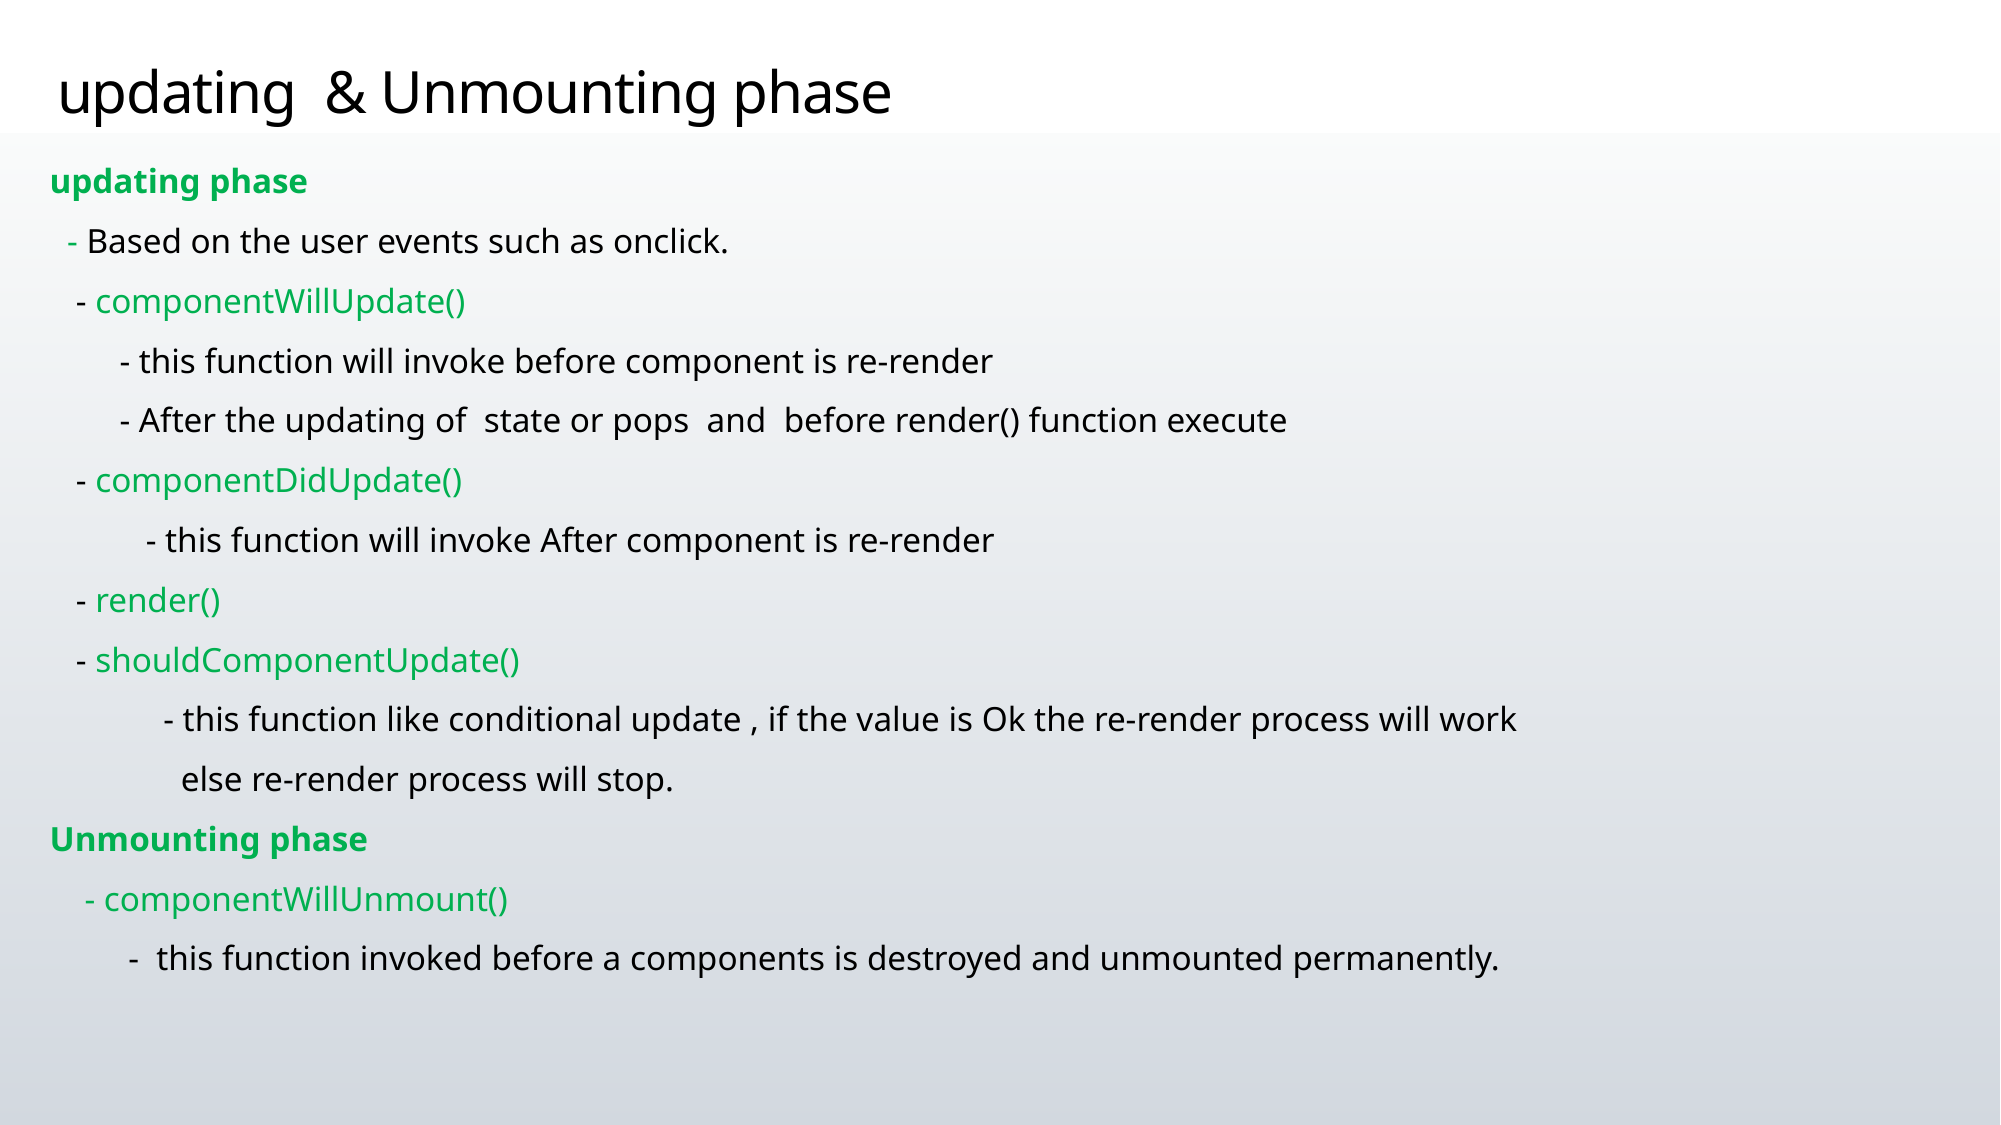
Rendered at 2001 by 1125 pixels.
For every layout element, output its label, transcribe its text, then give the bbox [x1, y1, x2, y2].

title updating & Unmounting phase [42, 28, 1740, 133]
list updating phase - Based on the user events such as onclick. - componentWillUpdate() - this function will invoke before component is re-render - After the updating of state or pops and before render() function execute - componentDidUpdate() - this function will invoke After component is re-render - render() - shouldComponentUpdate() - this function like conditional update , if the value is Ok the re-render process will work else re-render process will stop. Unmounting phase - componentWillUnmount() - this function invoked before a components is destroyed and unmounted permanently. [42, 133, 1979, 1100]
text_box [0, 132, 2000, 1125]
